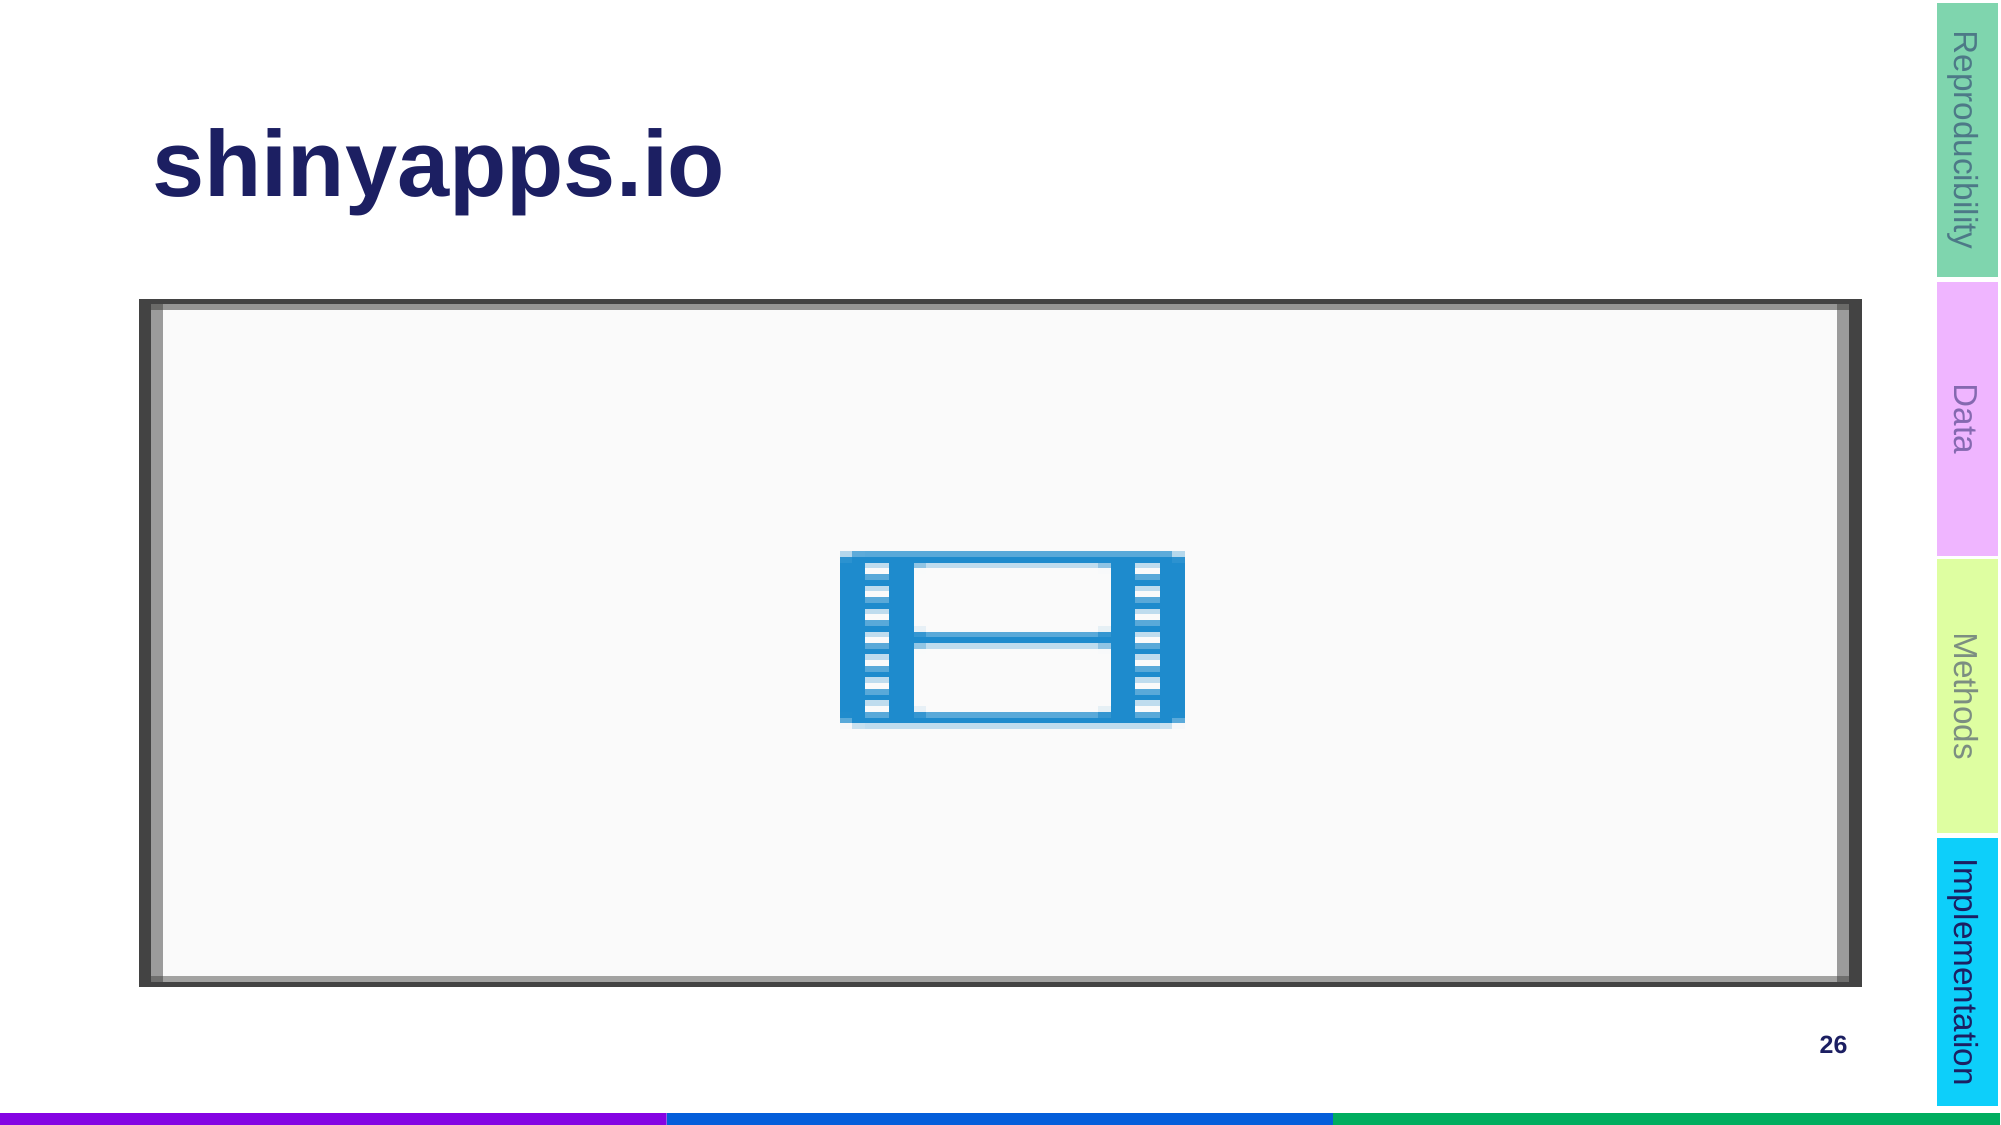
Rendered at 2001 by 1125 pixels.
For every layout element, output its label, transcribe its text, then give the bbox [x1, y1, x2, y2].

slide_number 26 [1412, 1013, 1863, 1074]
title shinyapps.io [137, 59, 1863, 278]
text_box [1934, 0, 2000, 1109]
